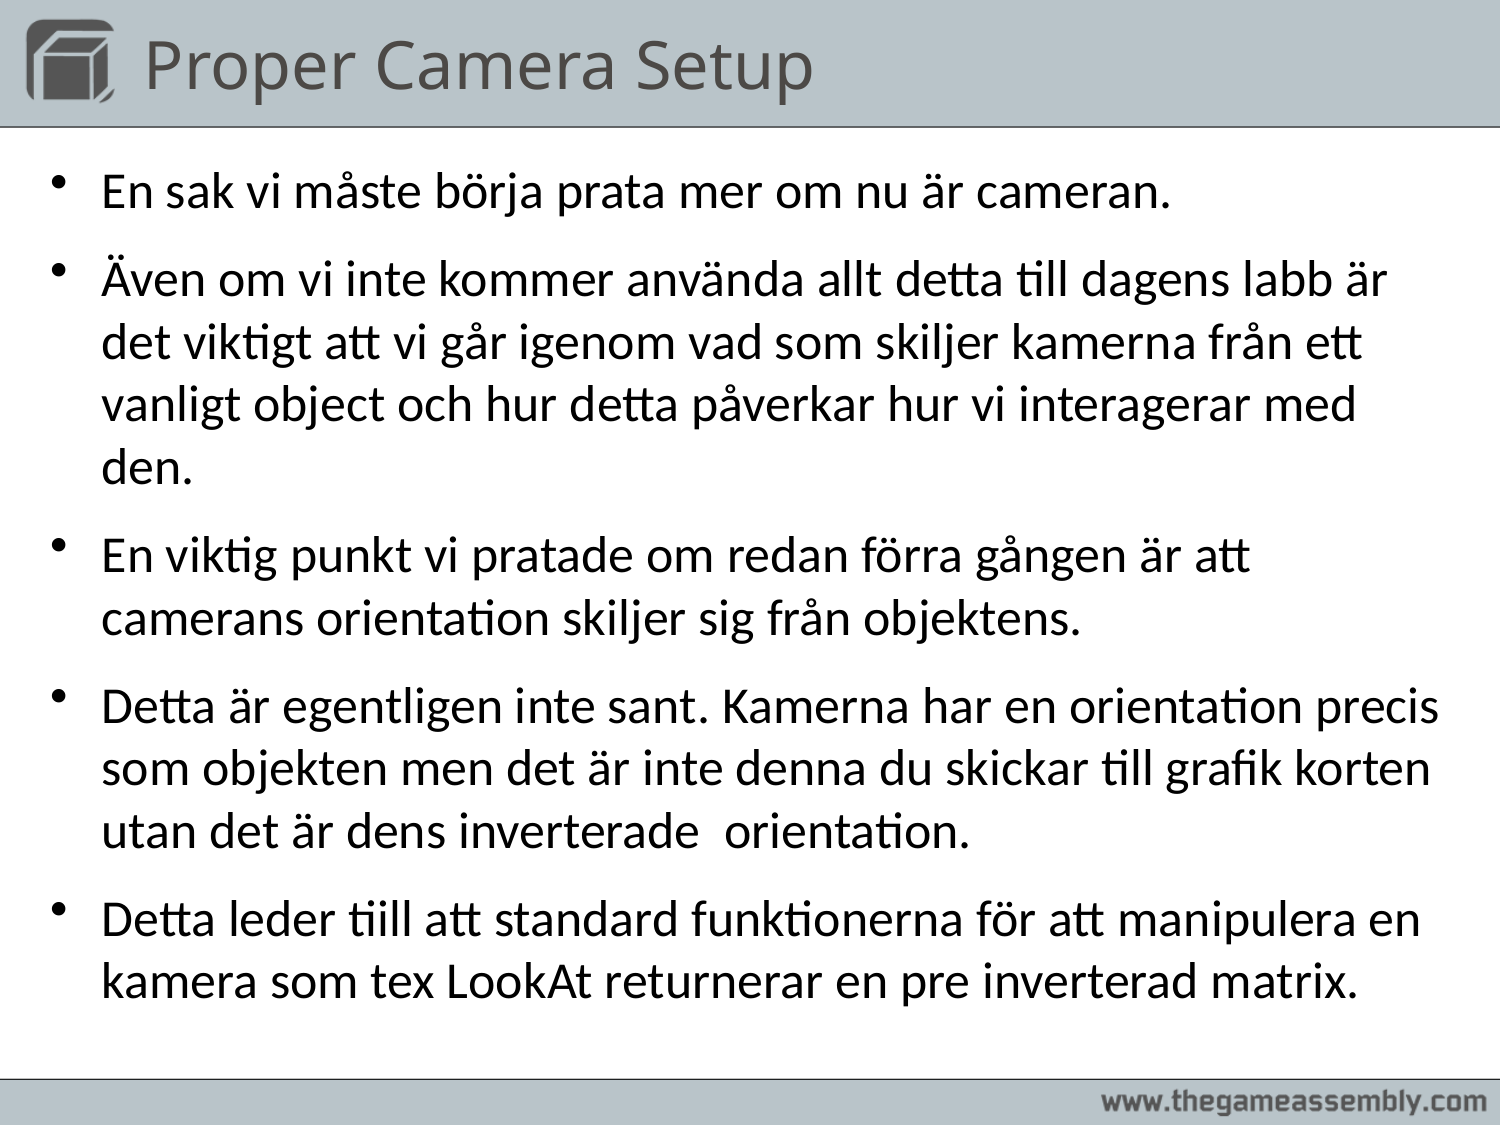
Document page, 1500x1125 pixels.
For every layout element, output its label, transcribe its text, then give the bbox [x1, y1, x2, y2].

picture [0, 0, 1500, 1125]
list En sak vi måste börja prata mer om nu är cameran. Även om vi inte kommer använda allt detta till dagens labb är det viktigt att vi går igenom vad som skiljer kamerna från ett vanligt object och hur detta påverkar hur vi interagerar med den. En viktig punkt vi pratade om redan förra gången är att camerans orientation skiljer sig från objektens. Detta är egentligen inte sant. Kamerna har en orientation precis som objekten men det är inte denna du skickar till grafik korten utan det är dens inverterade orientation. Detta leder tiill att standard funktionerna för att manipulera en kamera som tex LookAt returnerar en pre inverterad matrix. [35, 149, 1465, 1079]
title Proper Camera Setup [128, 0, 1500, 126]
